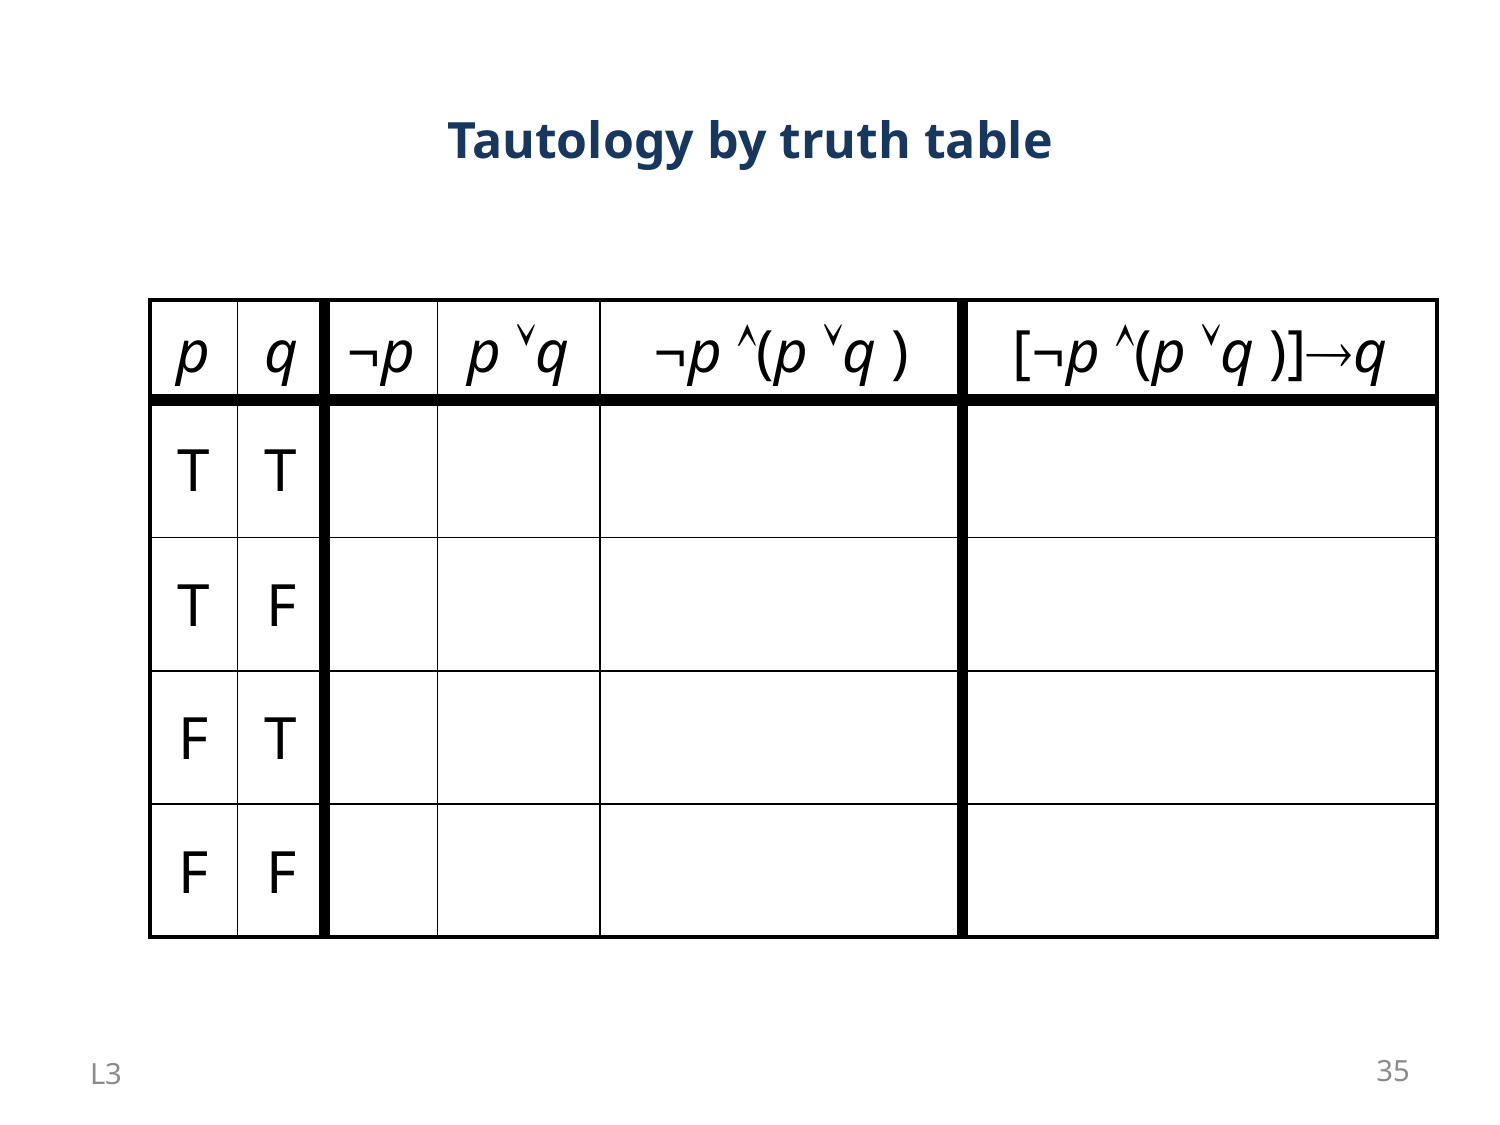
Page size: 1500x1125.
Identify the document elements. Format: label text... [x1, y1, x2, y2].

table_cell [330, 672, 437, 803]
table_cell T [152, 406, 237, 537]
table_header q [238, 302, 319, 394]
table_header p [152, 302, 237, 394]
table_header [¬p (p q )]q [968, 302, 1435, 394]
table_cell [601, 406, 957, 537]
table_cell [601, 805, 957, 935]
table_header ¬p [330, 302, 437, 394]
table_cell [601, 538, 957, 670]
table_cell [968, 672, 1435, 803]
table_cell [968, 406, 1435, 537]
table_header ¬p (p q ) [601, 302, 957, 394]
table_cell F [152, 805, 237, 935]
table_header p q [438, 302, 599, 394]
table_cell [438, 406, 599, 537]
table_cell [330, 805, 437, 935]
table_cell [968, 538, 1435, 670]
title Tautology by truth table [75, 45, 1425, 233]
table_cell F [238, 538, 319, 670]
table_cell T [238, 406, 319, 537]
table_cell [438, 672, 599, 803]
table_cell [438, 538, 599, 670]
table_cell [330, 538, 437, 670]
table_cell T [238, 672, 319, 803]
table_cell F [238, 805, 319, 935]
slide_number L3 [75, 1042, 425, 1103]
table_cell [601, 672, 957, 803]
table_cell [330, 406, 437, 537]
slide_number 35 [1074, 1042, 1425, 1103]
table_cell [438, 805, 599, 935]
table_cell T [152, 538, 237, 670]
table_cell F [152, 672, 237, 803]
table_cell [968, 805, 1435, 935]
